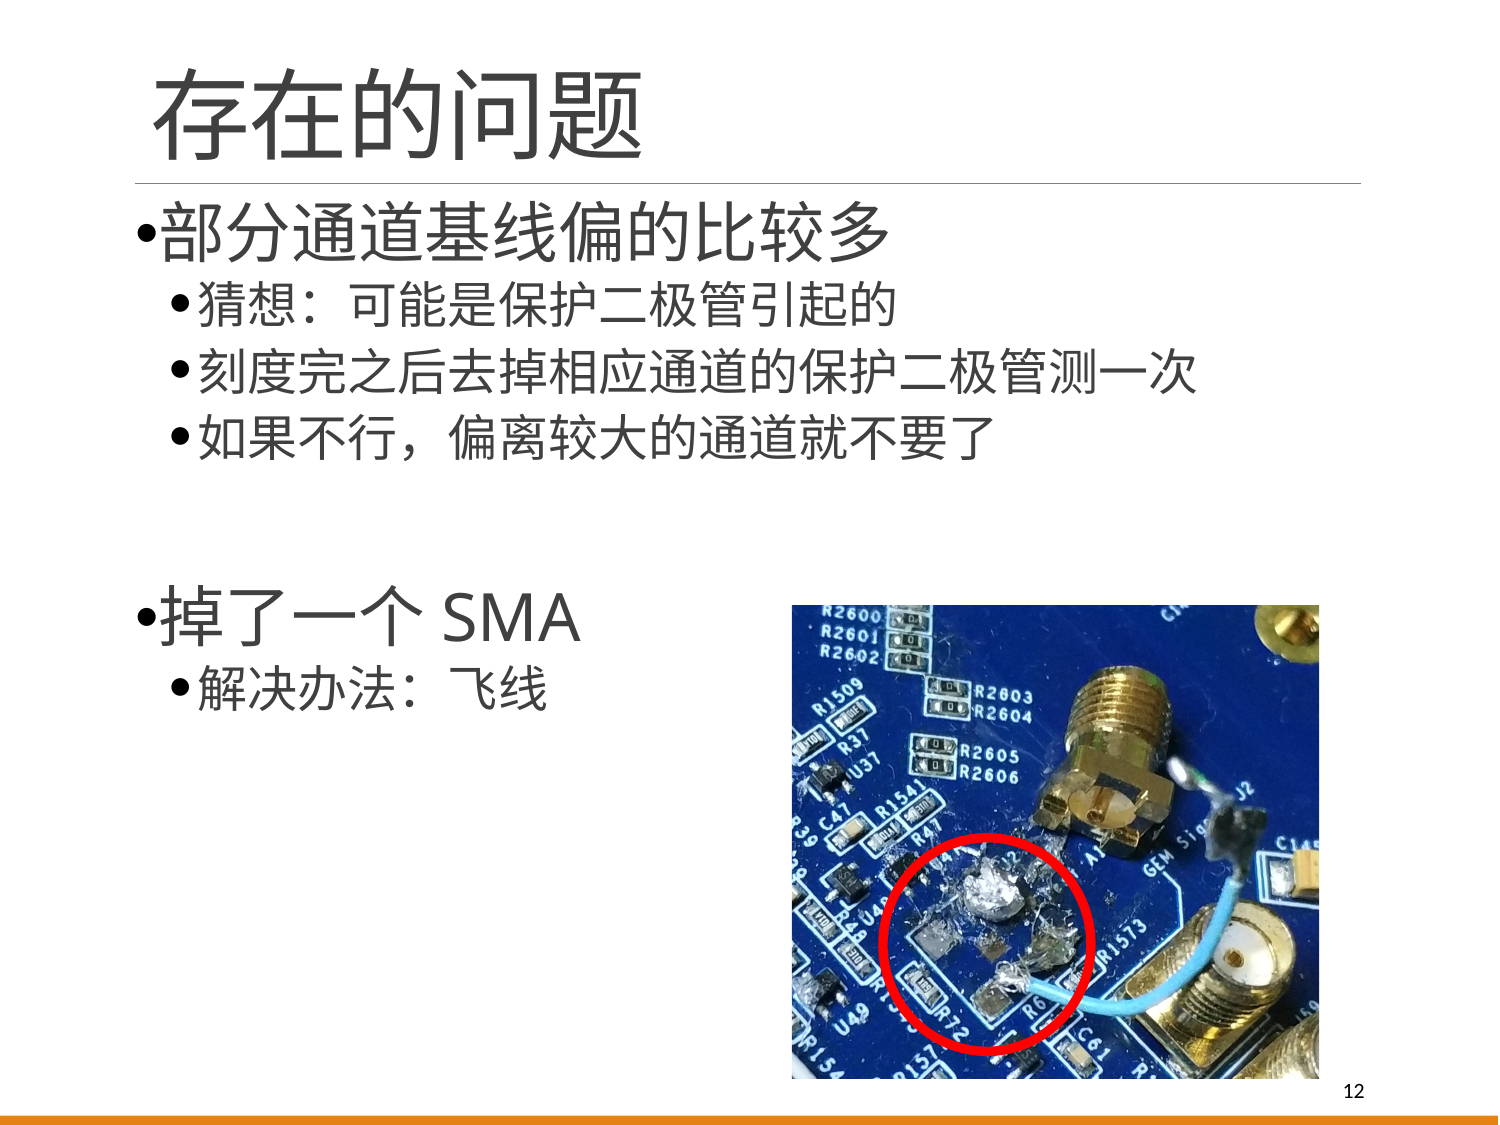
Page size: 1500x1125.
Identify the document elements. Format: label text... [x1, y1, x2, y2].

list 部分通道基线偏的比较多 猜想：可能是保护二极管引起的 刻度完之后去掉相应通道的保护二极管测一次 如果不行，偏离较大的通道就不要了 掉了一个SMA 解决办法：飞线 [135, 192, 1373, 1097]
title 存在的问题 [135, 47, 1373, 181]
picture [791, 605, 1320, 1079]
slide_number 12 [1218, 1059, 1380, 1120]
